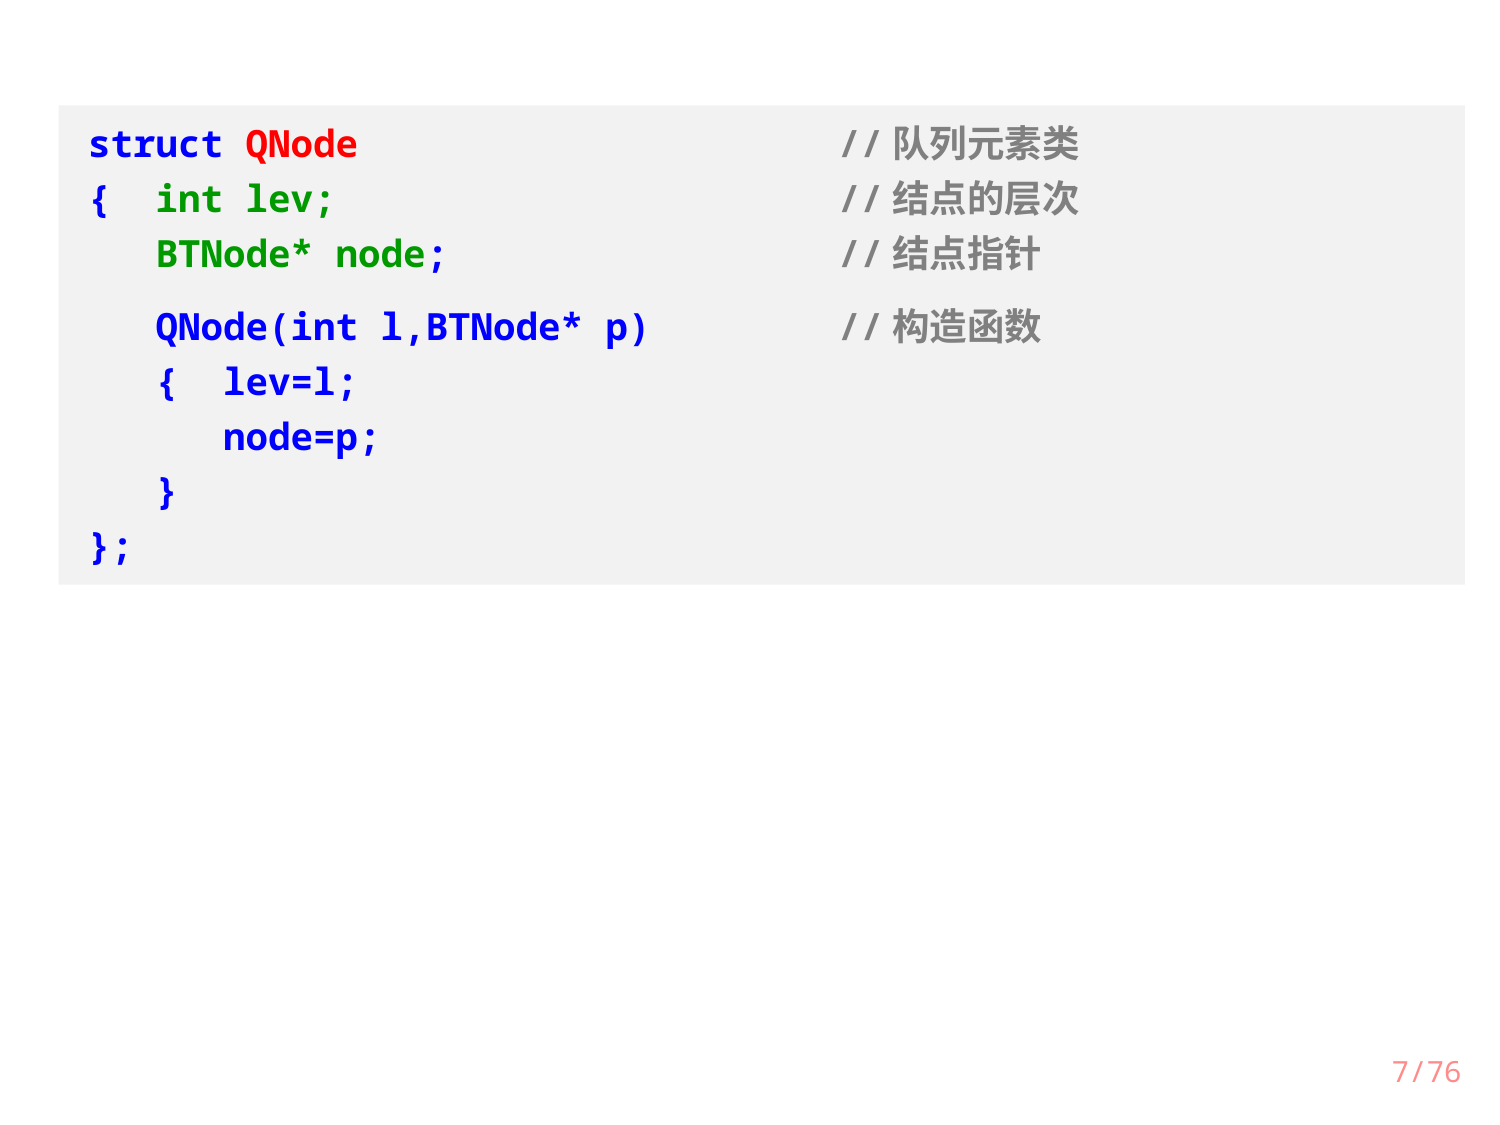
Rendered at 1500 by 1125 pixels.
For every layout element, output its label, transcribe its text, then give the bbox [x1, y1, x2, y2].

text_box struct QNode //队列元素类 { int lev; //结点的层次 BTNode* node; //结点指针 QNode(int l,BTNode* p) //构造函数 { lev=l; node=p; } }; [56, 103, 1467, 587]
slide_number 7/76 [1317, 1042, 1477, 1103]
